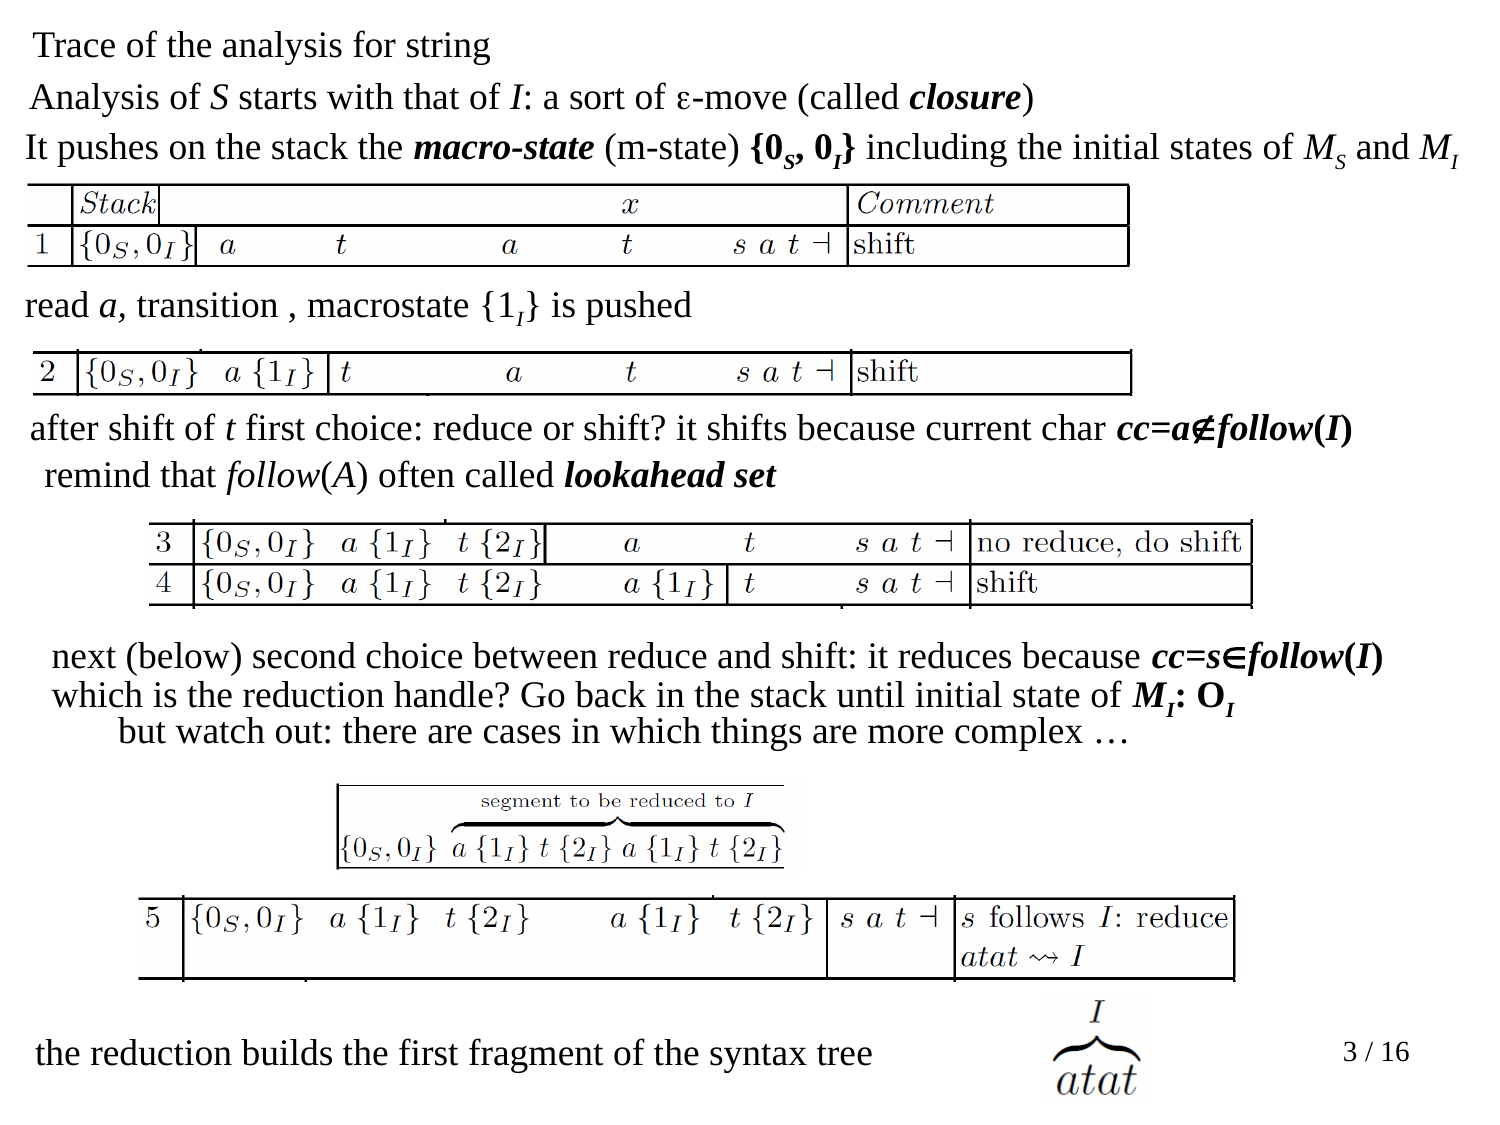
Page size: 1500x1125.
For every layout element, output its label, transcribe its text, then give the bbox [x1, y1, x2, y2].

picture [1046, 993, 1146, 1103]
text_box remind that follow(A) often called lookahead set [29, 442, 1377, 503]
text_box the reduction builds the first fragment of the syntax tree [20, 1020, 893, 1081]
picture [32, 349, 1134, 397]
text_box next (below) second choice between reduce and shift: it reduces because cc=sfollow(I) which is the reduction handle? Go back in the stack until initial state of MI: OI but watch out: there are cases in which things are more complex … [36, 623, 1457, 758]
slide_number 3 / 16 [1151, 1024, 1425, 1103]
picture [333, 777, 805, 876]
text_box after shift of t first choice: reduce or shift? it shifts because current char cc=afollow(I) [29, 402, 1391, 448]
picture [146, 519, 1256, 609]
picture [135, 894, 1242, 982]
picture [24, 177, 1133, 267]
text_box Analysis of S starts with that of I: a sort of -move (called closure) [28, 71, 1390, 118]
text_box It pushes on the stack the macro-state (m-state) {0S, 0I} including the initial states of MS and MI [24, 122, 1473, 198]
